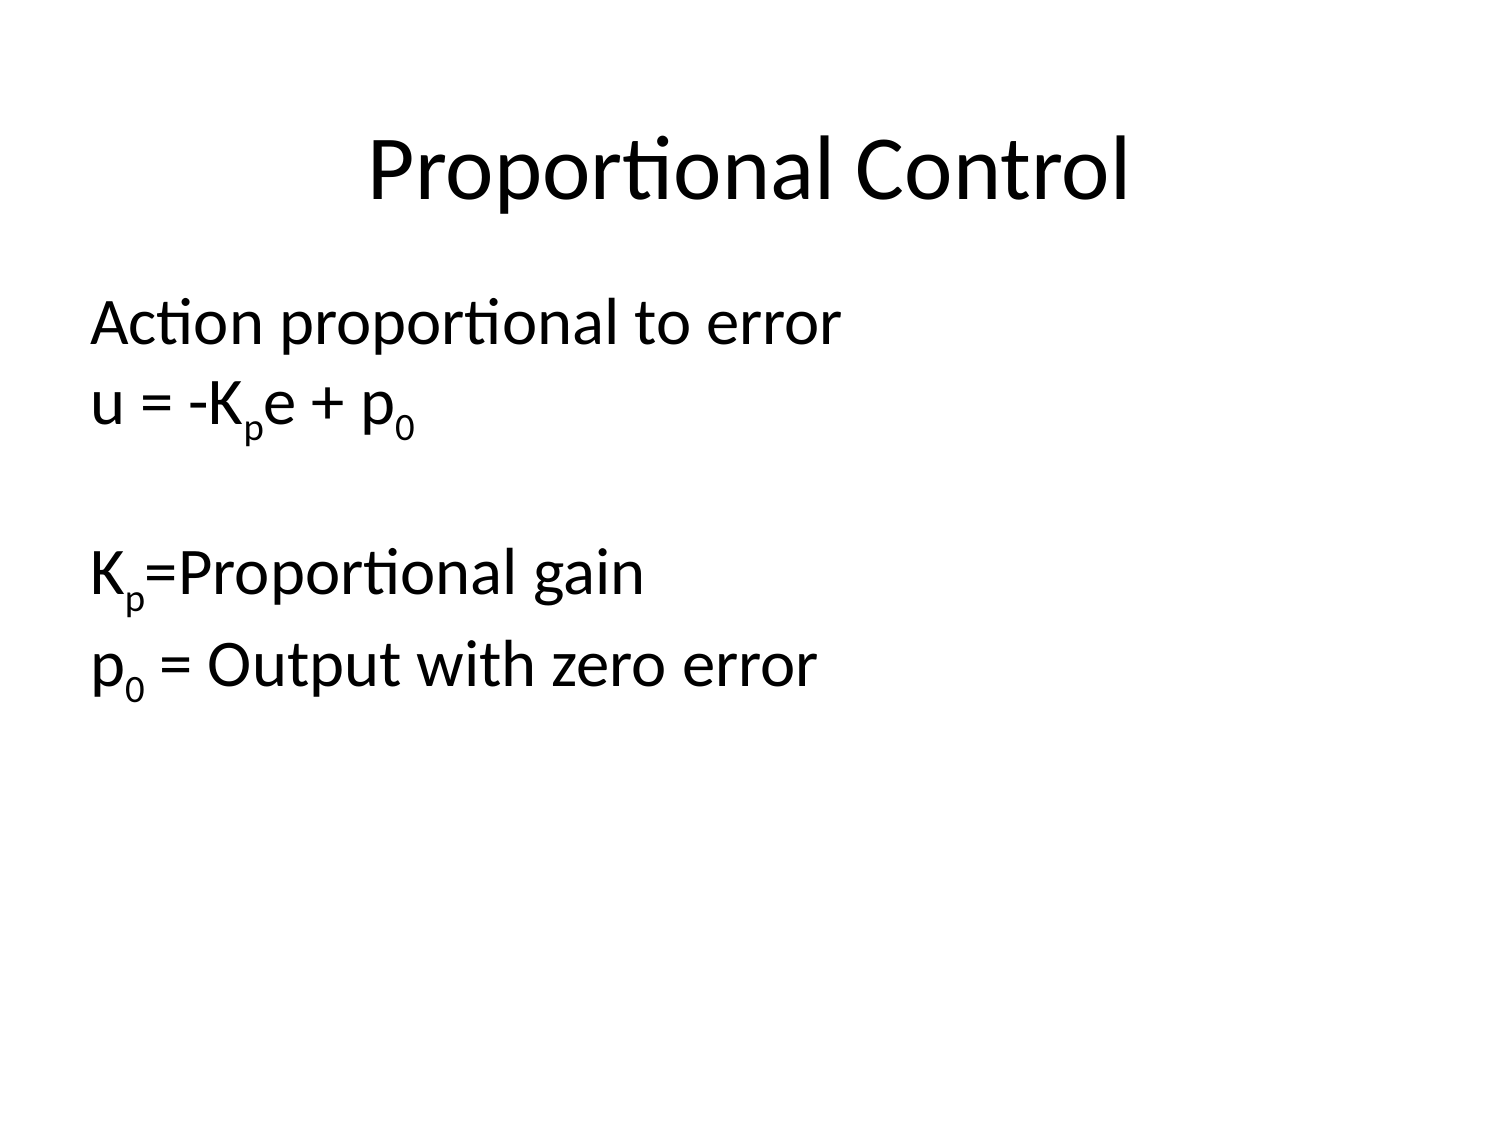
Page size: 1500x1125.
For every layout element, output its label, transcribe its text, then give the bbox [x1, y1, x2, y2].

title Proportional Control [75, 45, 1425, 233]
list Action proportional to error u = -Kpe + p0 Kp=Proportional gain p0 = Output with zero error [75, 262, 1425, 1078]
